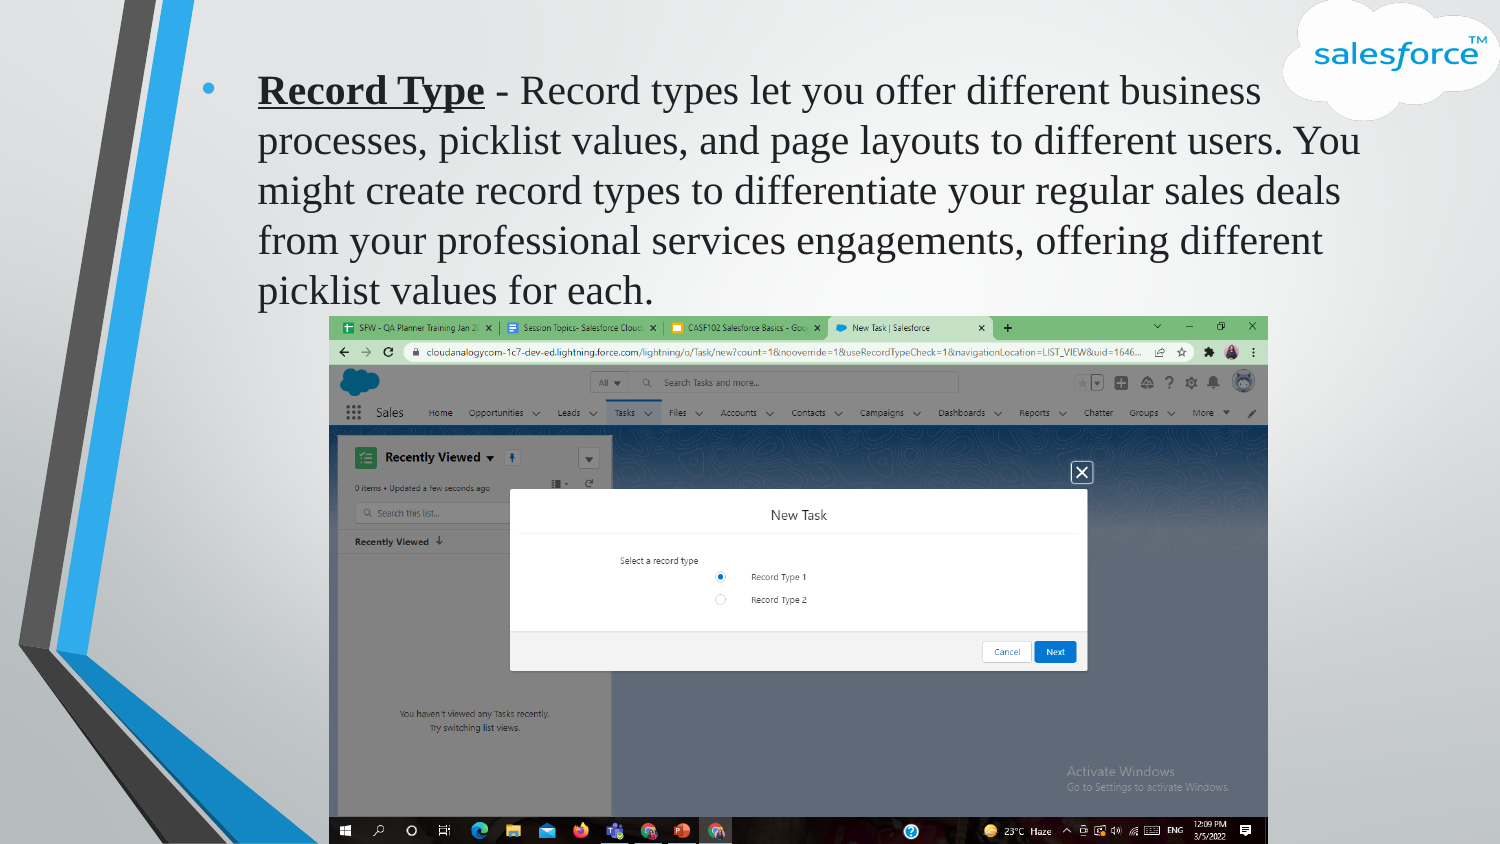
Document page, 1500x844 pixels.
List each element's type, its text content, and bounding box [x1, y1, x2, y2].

text_box Record Type - Record types let you offer different business processes, picklist values, and page layouts to different users. You might create record types to differentiate your regular sales deals from your professional services engagements, offering different picklist values for each. [186, 55, 1445, 621]
picture [329, 315, 1269, 844]
picture [1283, 0, 1500, 121]
